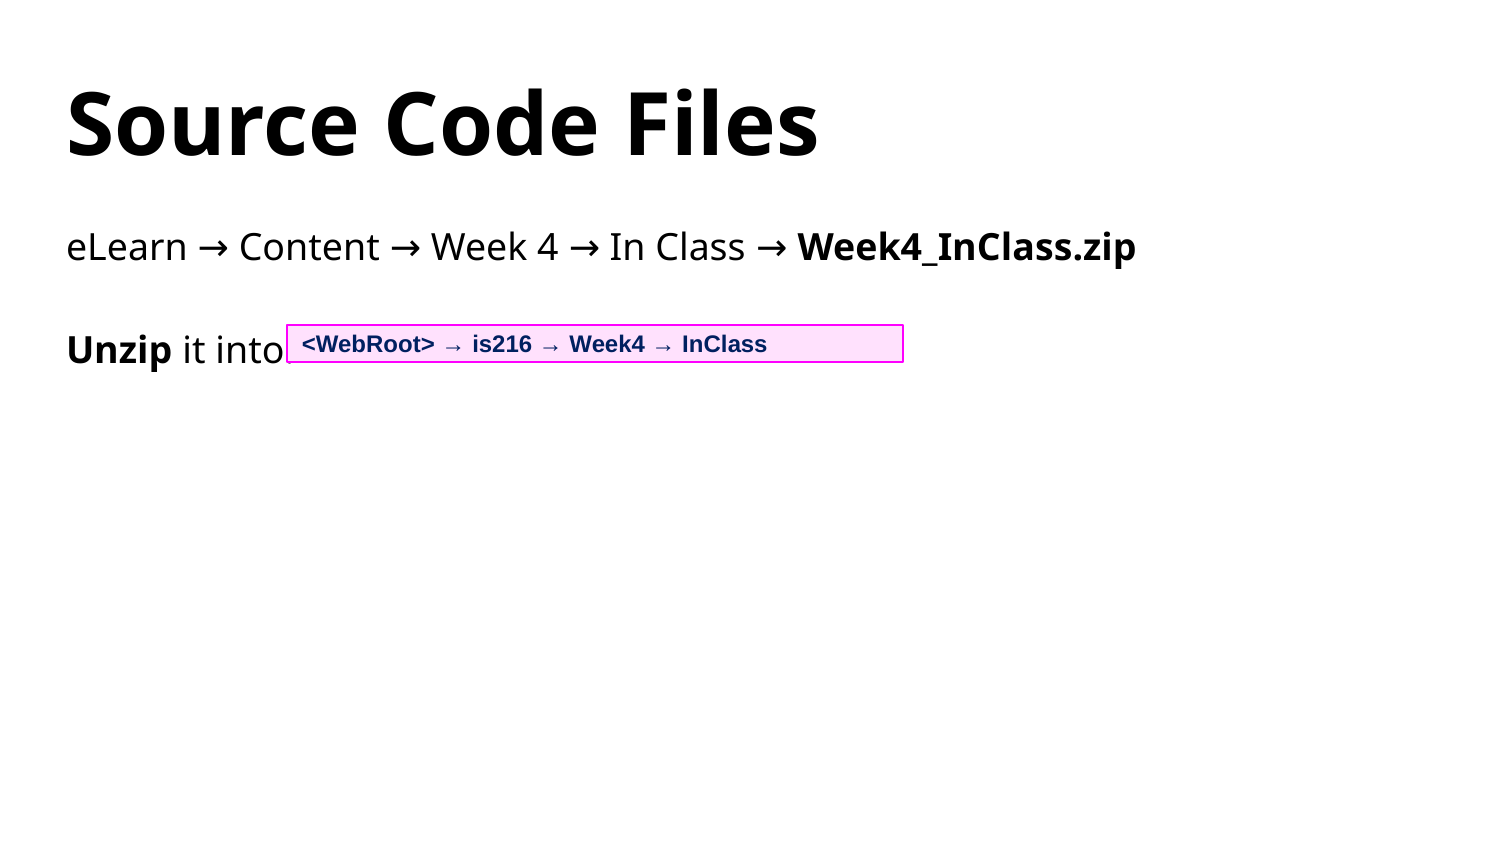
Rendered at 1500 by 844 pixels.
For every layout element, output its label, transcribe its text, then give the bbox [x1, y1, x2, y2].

text_box <WebRoot> → is216 → Week4 → InClass [286, 324, 903, 363]
title Source Code Files [51, 51, 1449, 189]
list eLearn → Content → Week 4 → In Class → Week4_InClass.zip Unzip it into: [51, 200, 1396, 752]
